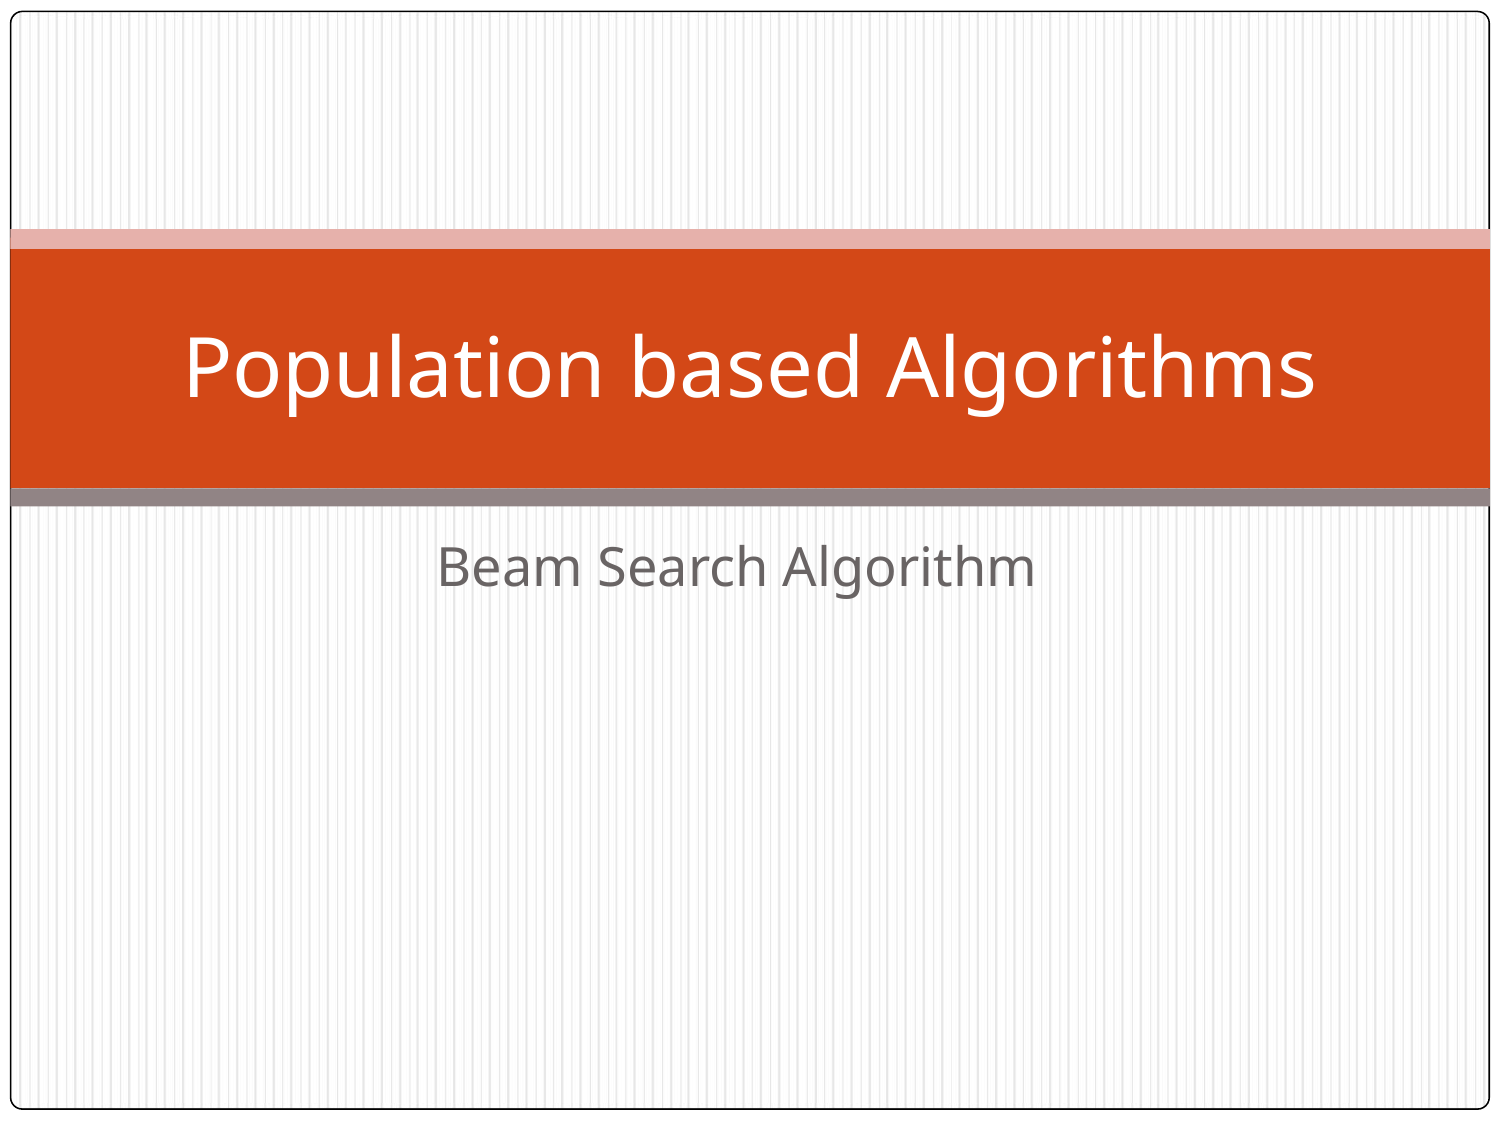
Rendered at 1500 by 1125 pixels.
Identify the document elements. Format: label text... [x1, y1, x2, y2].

picture [12, 507, 1488, 1108]
subtitle Beam Search Algorithm [212, 525, 1263, 788]
picture [12, 13, 1488, 229]
title Population based Algorithms [75, 247, 1425, 489]
